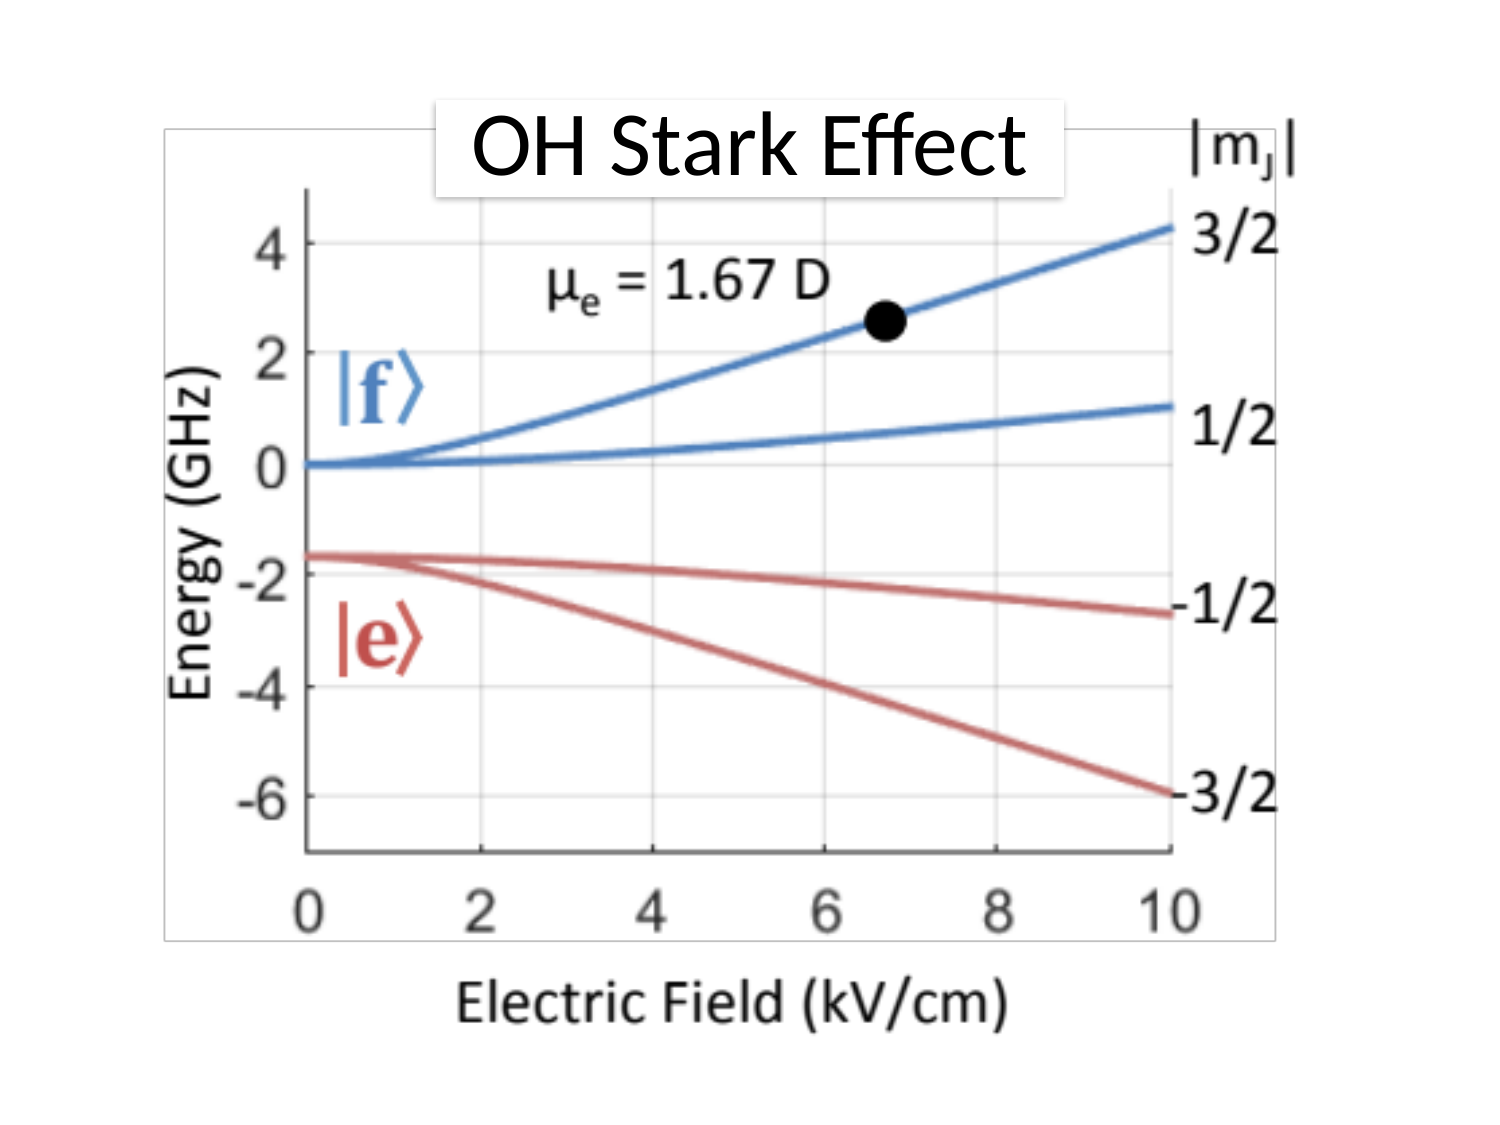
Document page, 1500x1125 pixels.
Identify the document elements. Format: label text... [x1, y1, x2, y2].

picture [132, 68, 1352, 1045]
title OH Stark Effect [75, 45, 1425, 233]
